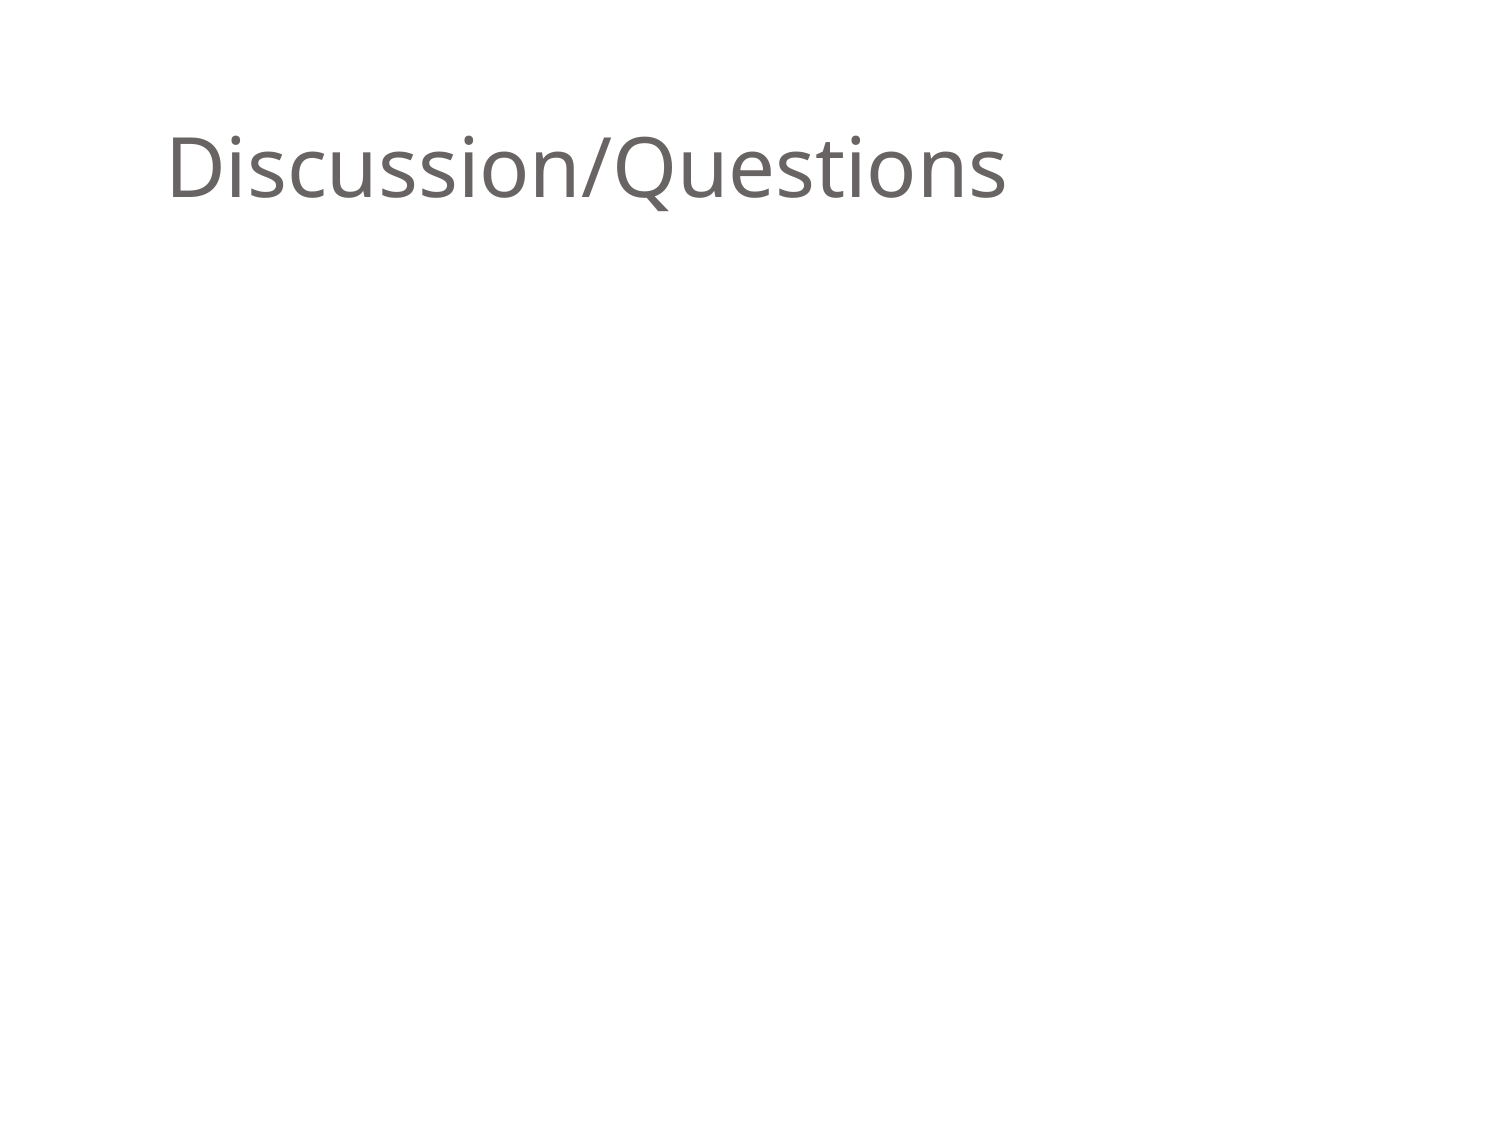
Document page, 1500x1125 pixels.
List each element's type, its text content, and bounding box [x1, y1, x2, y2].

title Discussion/Questions [149, 44, 1426, 230]
